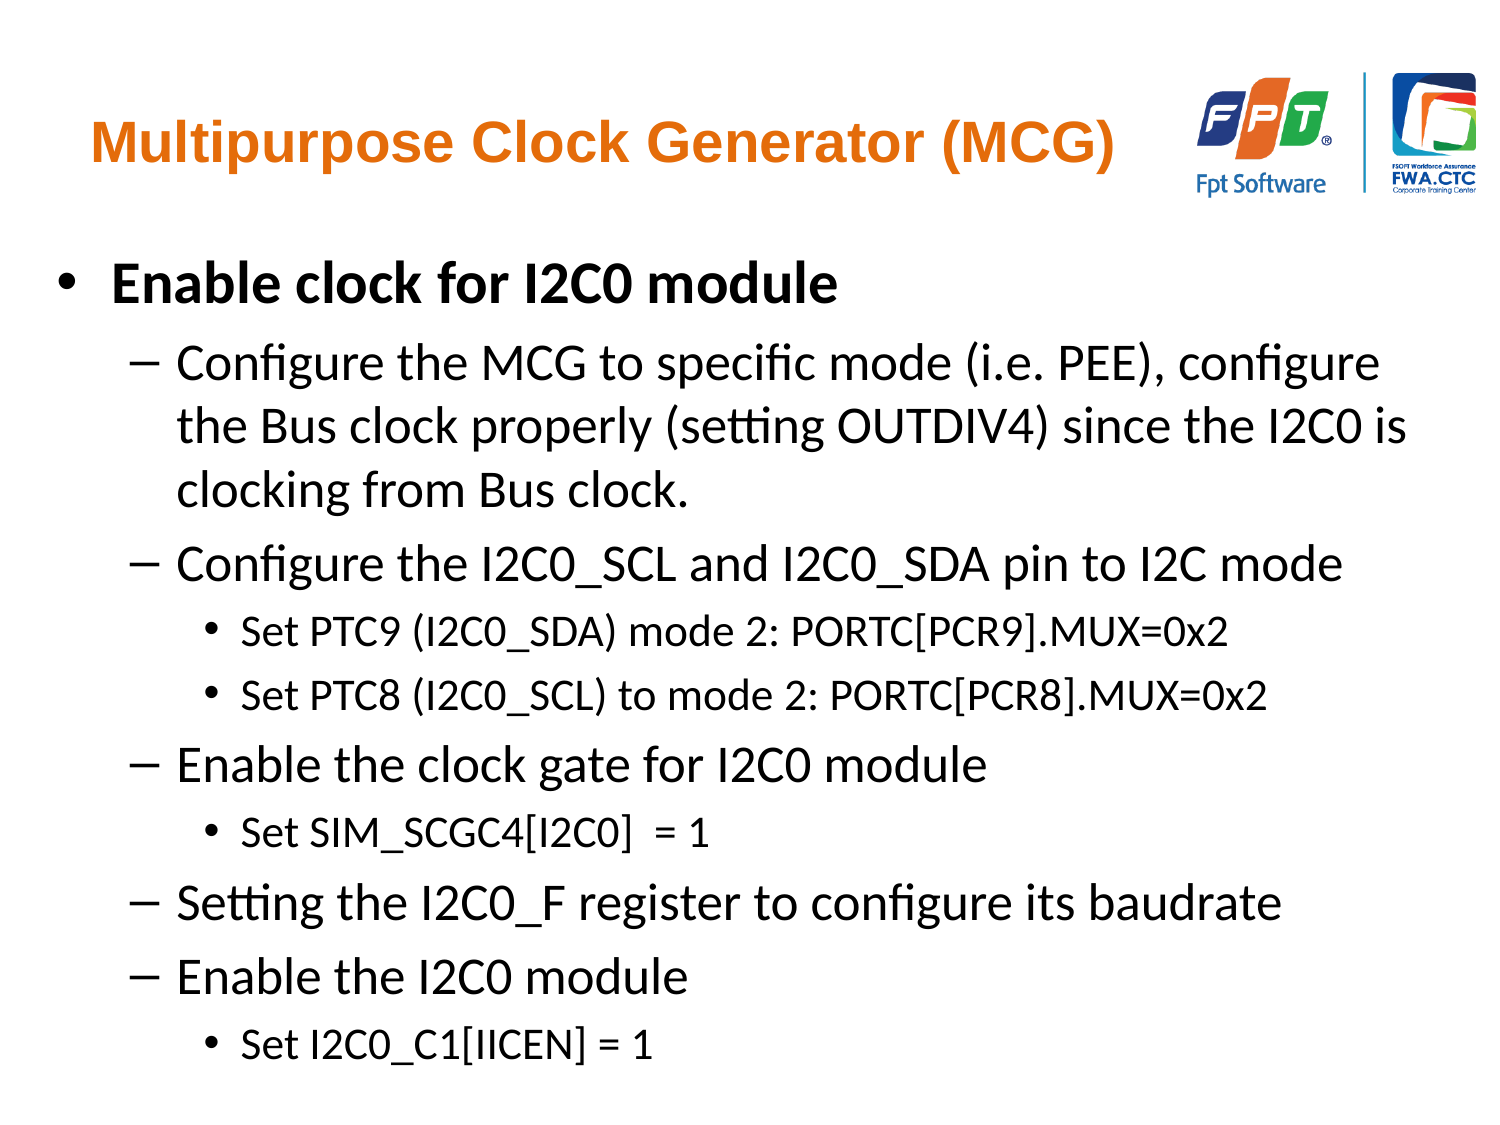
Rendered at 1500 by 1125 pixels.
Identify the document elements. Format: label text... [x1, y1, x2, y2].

picture [1199, 54, 1500, 216]
list Enable clock for I2C0 module Configure the MCG to specific mode (i.e. PEE), configure the Bus clock properly (setting OUTDIV4) since the I2C0 is clocking from Bus clock. Configure the I2C0_SCL and I2C0_SDA pin to I2C mode Set PTC9 (I2C0_SDA) mode 2: PORTC[PCR9].MUX=0x2 Set PTC8 (I2C0_SCL) to mode 2: PORTC[PCR8].MUX=0x2 Enable the clock gate for I2C0 module Set SIM_SCGC4[I2C0] = 1 Setting the I2C0_F register to configure its baudrate Enable the I2C0 module Set I2C0_C1[IICEN] = 1 [41, 243, 1447, 1083]
title Multipurpose Clock Generator (MCG) [75, 45, 1199, 233]
